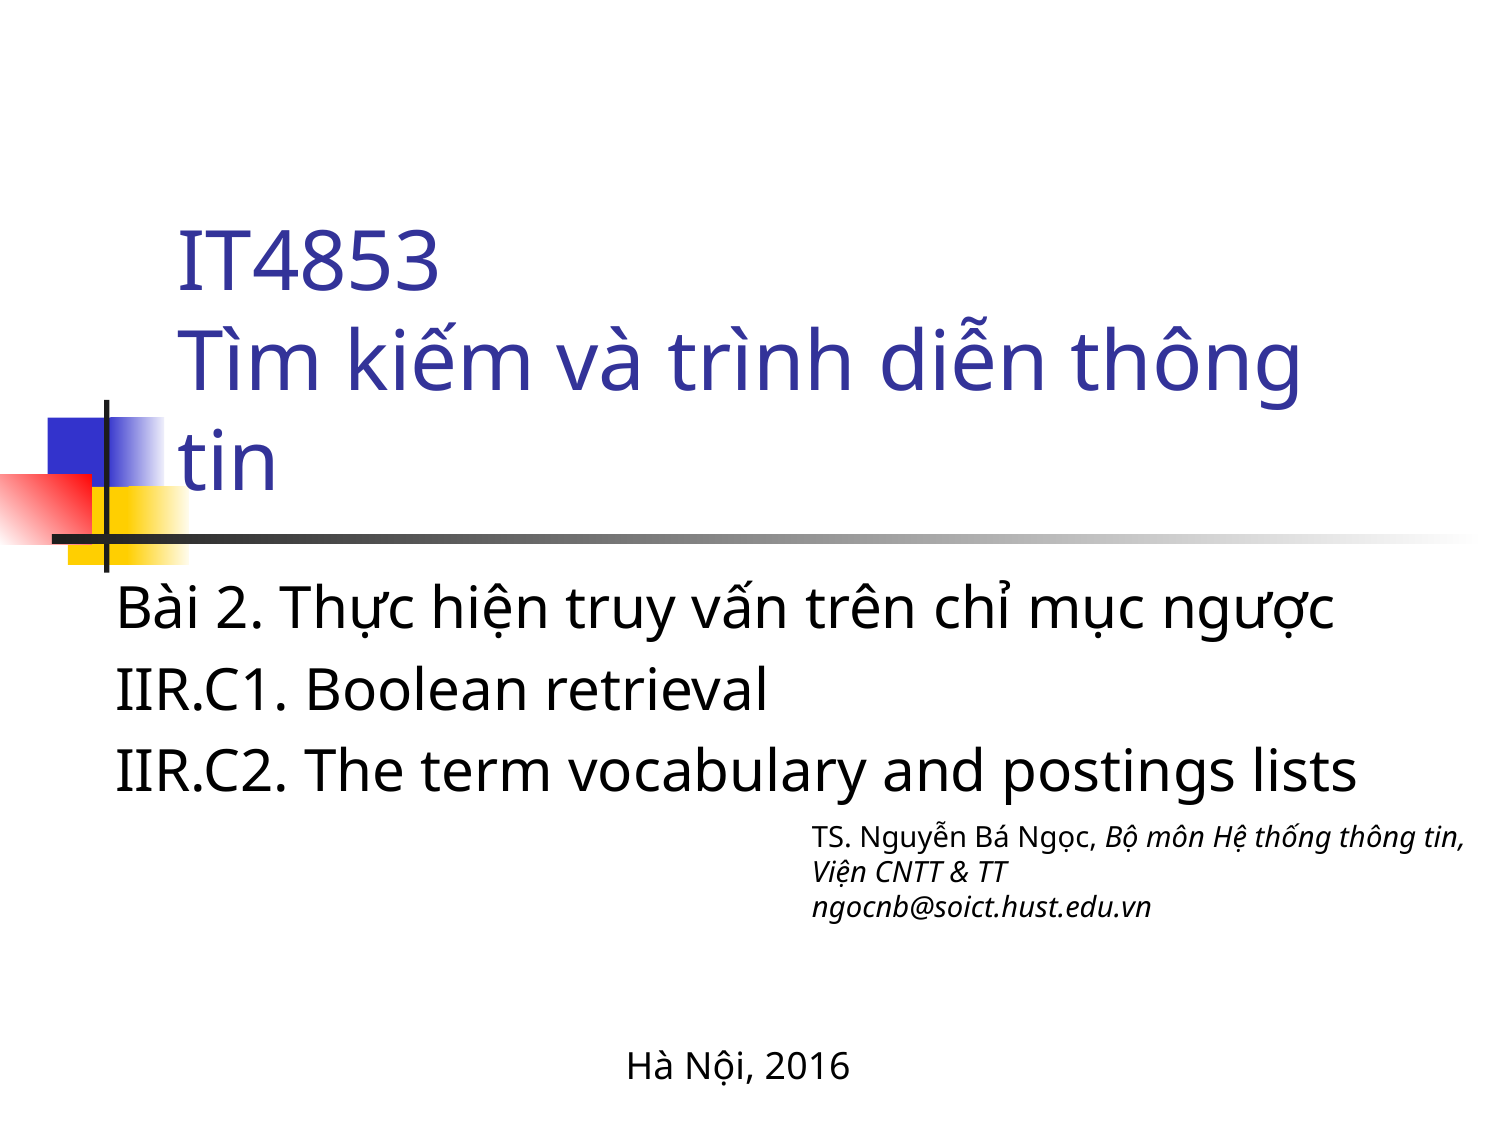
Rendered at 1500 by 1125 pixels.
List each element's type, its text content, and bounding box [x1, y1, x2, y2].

subtitle Bài 2. Thực hiện truy vấn trên chỉ mục ngược IIR.C1. Boolean retrieval IIR.C2. The term vocabulary and postings lists [100, 562, 1459, 811]
text_box TS. Nguyễn Bá Ngọc, Bộ môn Hệ thống thông tin, Viện CNTT & TT ngocnb@soict.hust.edu.vn [797, 810, 1489, 931]
text_box Hà Nội, 2016 [490, 1034, 987, 1095]
title IT4853 Tìm kiếm và trình diễn thông tin [162, 275, 1438, 515]
